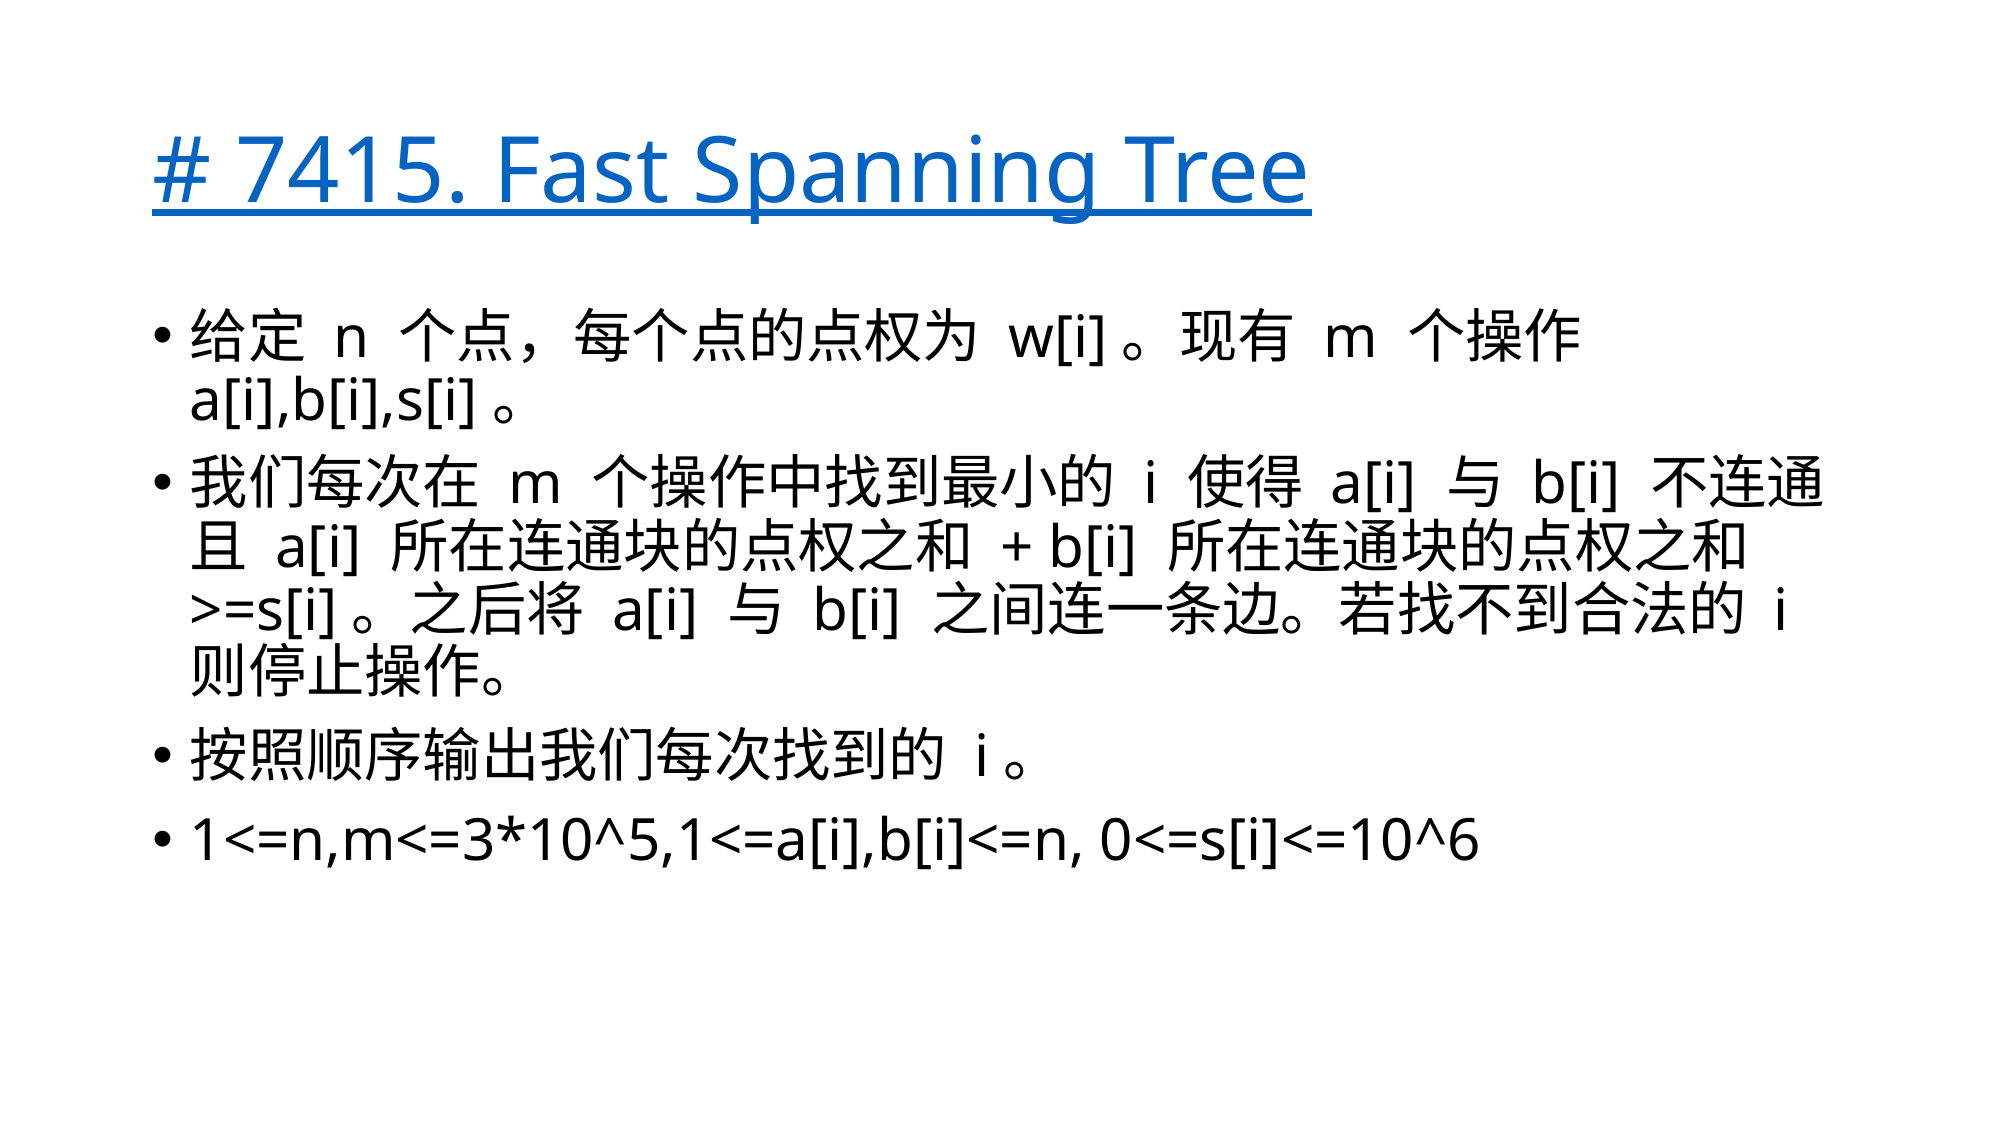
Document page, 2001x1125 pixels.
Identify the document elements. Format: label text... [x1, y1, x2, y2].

list 给定 n 个点，每个点的点权为 w[i]。现有 m 个操作 a[i],b[i],s[i]。 我们每次在 m 个操作中找到最小的 i 使得 a[i] 与 b[i] 不连通且 a[i] 所在连通块的点权之和 + b[i] 所在连通块的点权之和 >=s[i]。之后将 a[i] 与 b[i] 之间连一条边。若找不到合法的 i 则停止操作。 按照顺序输出我们每次找到的 i。 1<=n,m<=3*10^5,1<=a[i],b[i]<=n, 0<=s[i]<=10^6 [137, 299, 1863, 1014]
title # 7415. Fast Spanning Tree [137, 59, 1863, 278]
